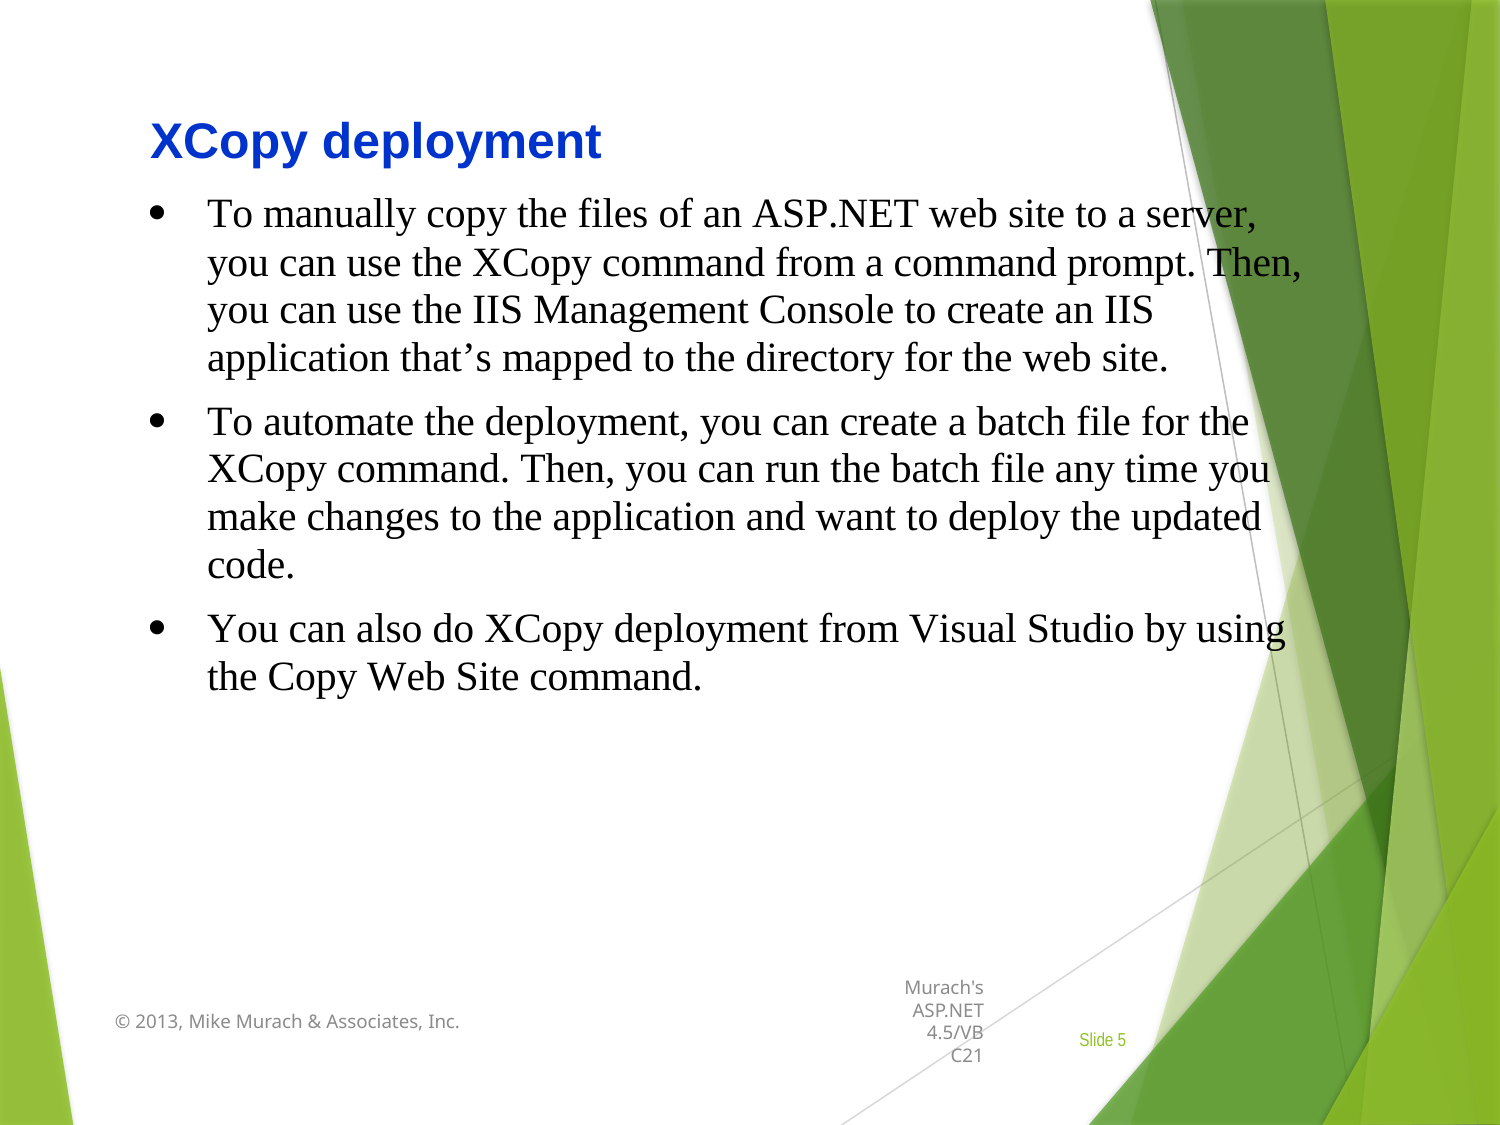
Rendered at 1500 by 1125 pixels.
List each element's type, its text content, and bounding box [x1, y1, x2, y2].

footer © 2013, Mike Murach & Associates, Inc. [99, 991, 859, 1051]
slide_number Slide 5 [1057, 991, 1142, 1051]
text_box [149, 111, 1349, 183]
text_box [149, 186, 1349, 713]
slide_number Murach's ASP.NET 4.5/VB C21 [886, 991, 999, 1051]
